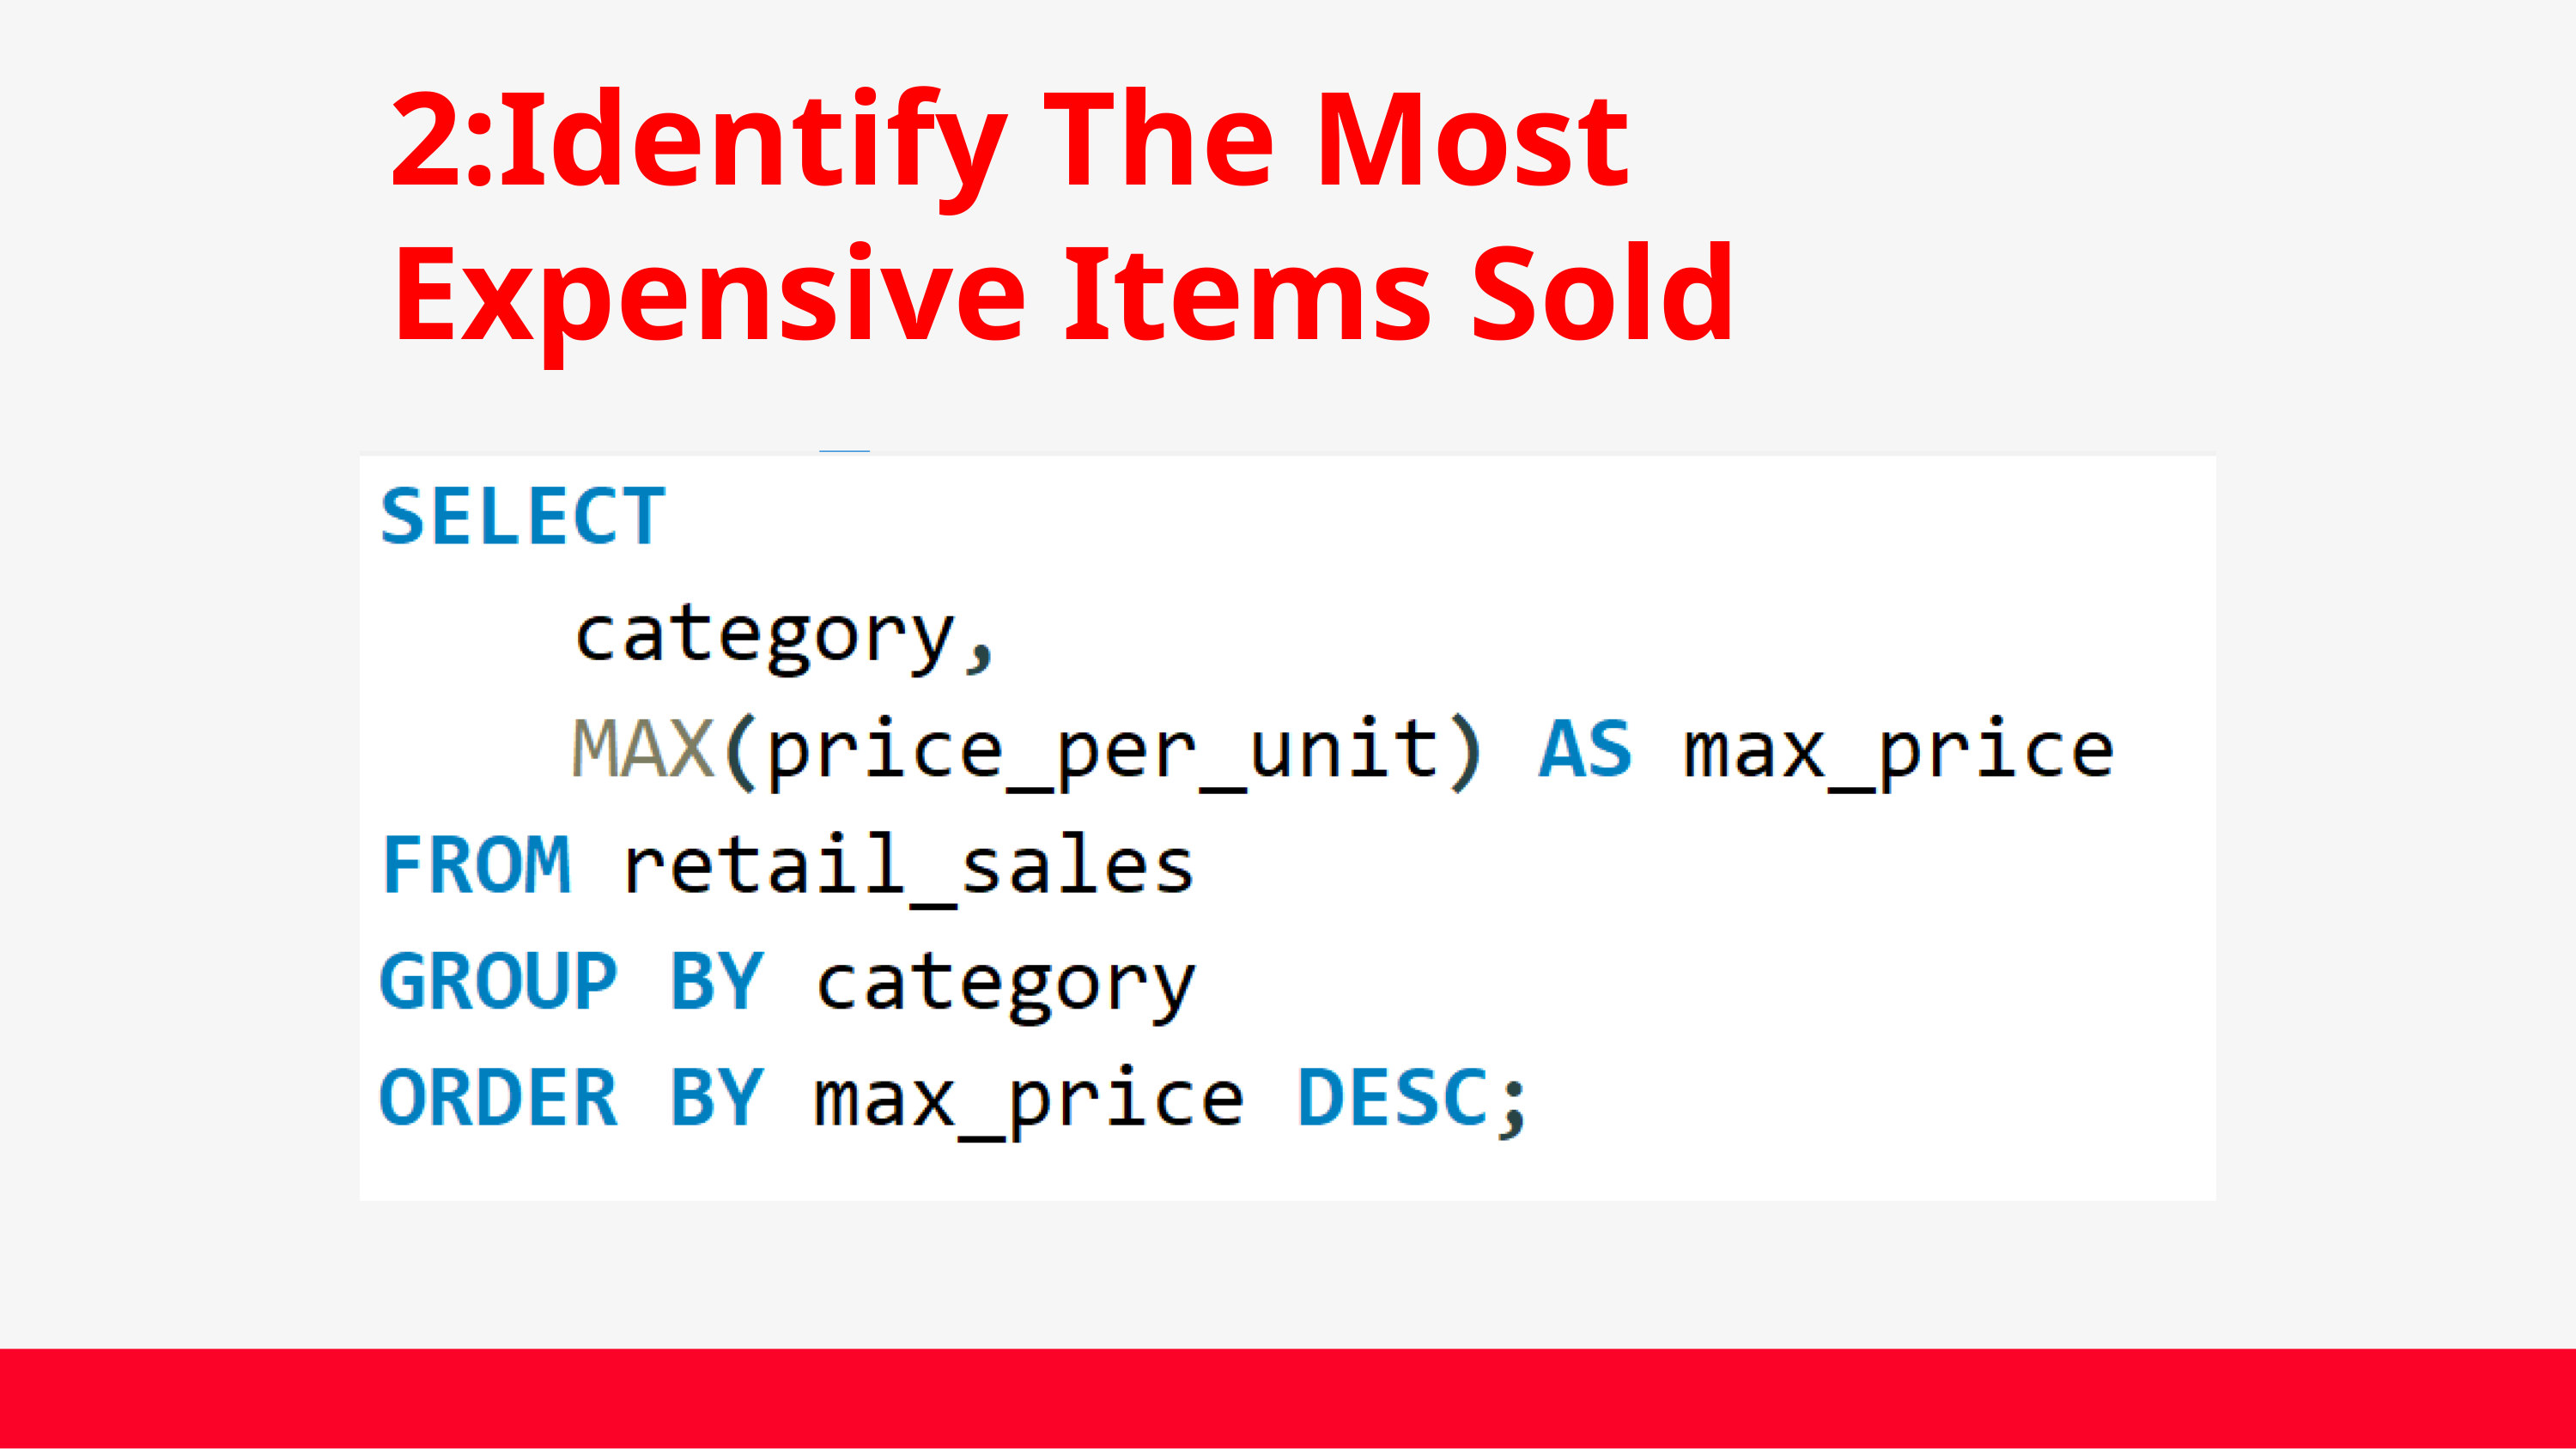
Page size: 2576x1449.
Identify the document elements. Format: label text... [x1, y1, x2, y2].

text_box 2:Identify The Most Expensive Items Sold [386, 37, 2275, 366]
text_box [0, 1349, 2576, 1449]
picture [360, 450, 2216, 1201]
